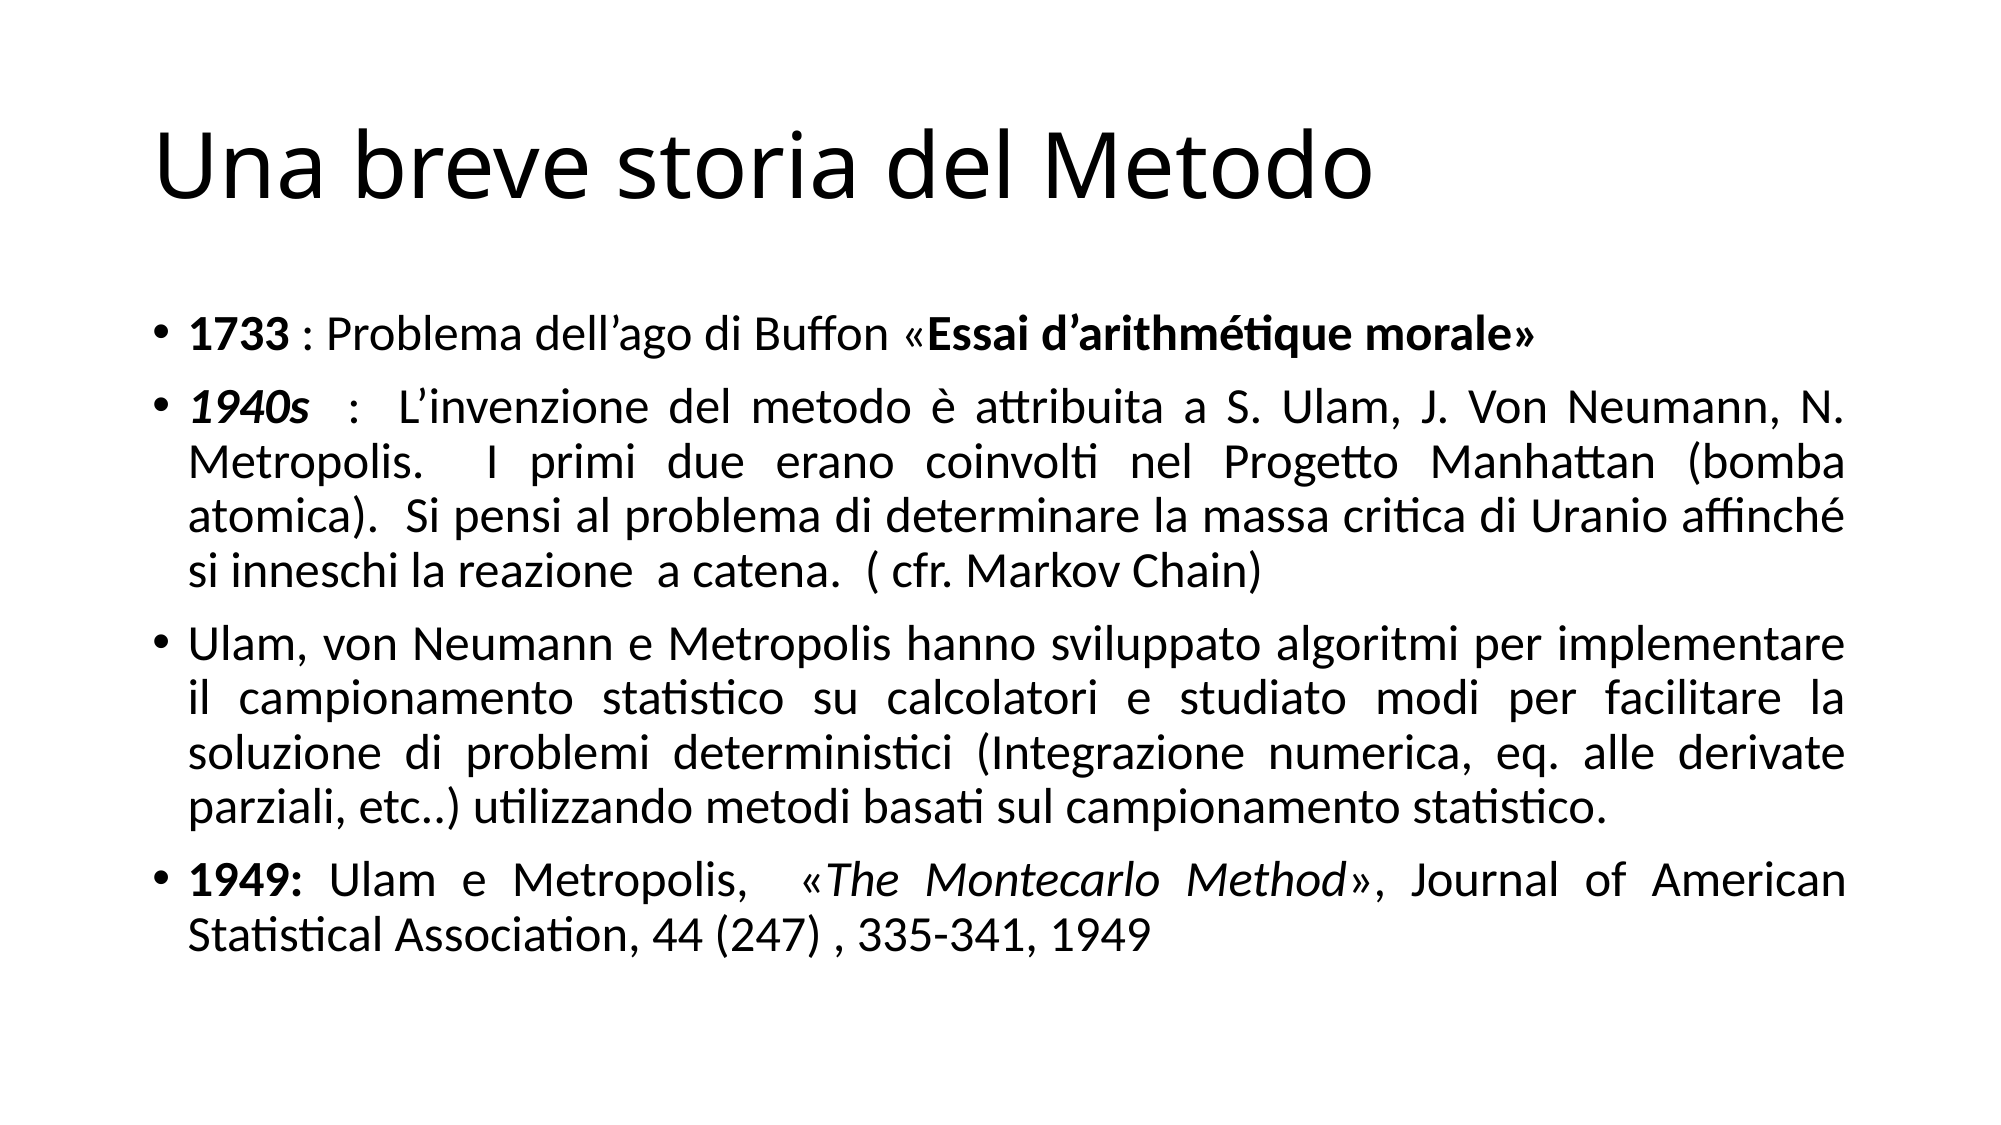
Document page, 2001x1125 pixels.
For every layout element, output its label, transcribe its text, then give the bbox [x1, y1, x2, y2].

list 1733 : Problema dell’ago di Buffon «Essai d’arithmétique morale» 1940s : L’invenzione del metodo è attribuita a S. Ulam, J. Von Neumann, N. Metropolis. I primi due erano coinvolti nel Progetto Manhattan (bomba atomica). Si pensi al problema di determinare la massa critica di Uranio affinché si inneschi la reazione a catena. ( cfr. Markov Chain) Ulam, von Neumann e Metropolis hanno sviluppato algoritmi per implementare il campionamento statistico su calcolatori e studiato modi per facilitare la soluzione di problemi deterministici (Integrazione numerica, eq. alle derivate parziali, etc..) utilizzando metodi basati sul campionamento statistico. 1949: Ulam e Metropolis, «The Montecarlo Method», Journal of American Statistical Association, 44 (247) , 335-341, 1949 [137, 299, 1863, 1014]
title Una breve storia del Metodo [137, 59, 1863, 278]
